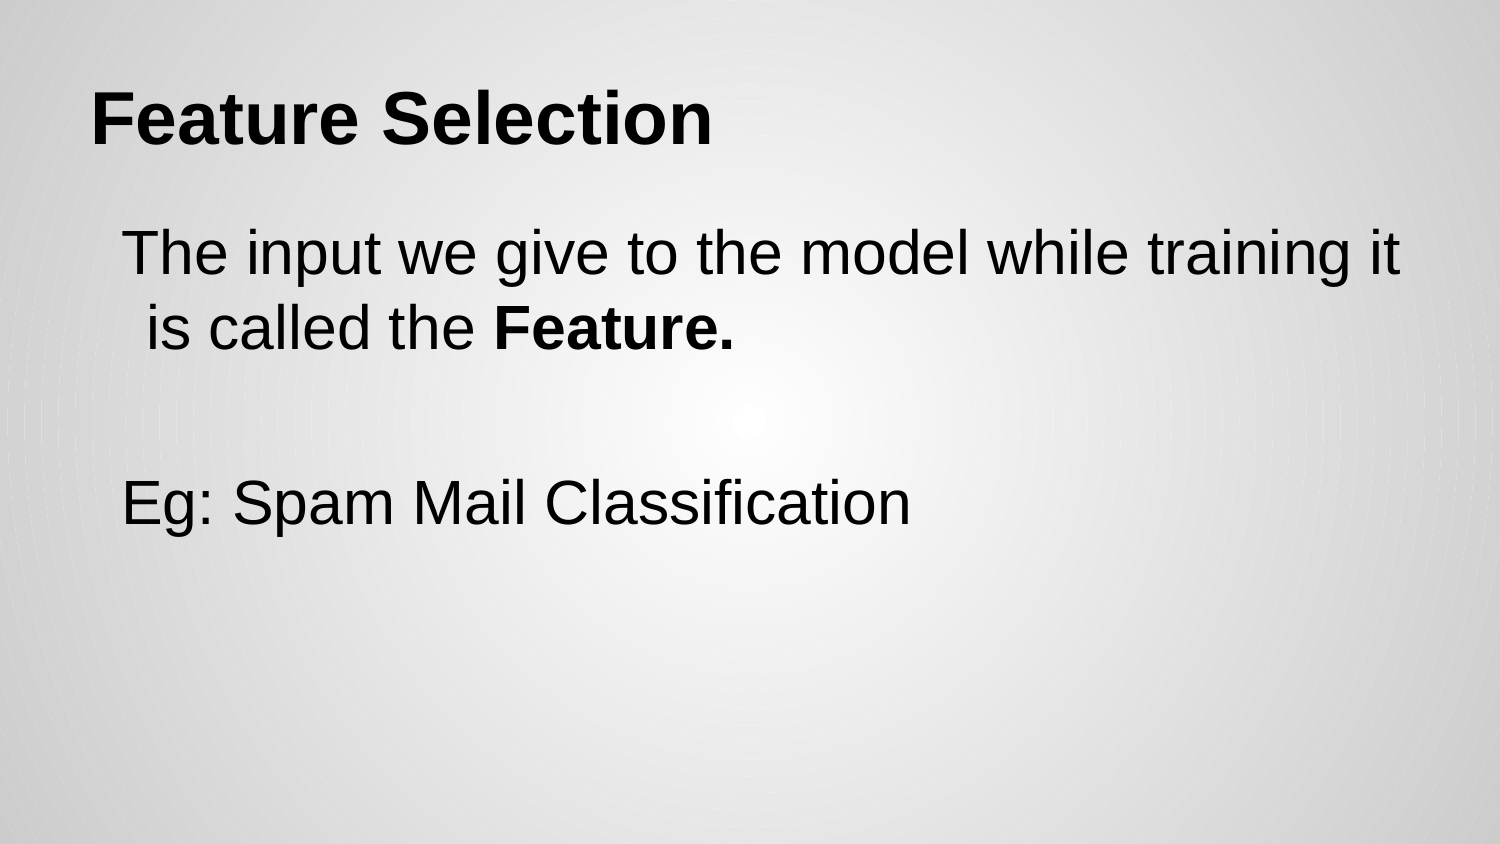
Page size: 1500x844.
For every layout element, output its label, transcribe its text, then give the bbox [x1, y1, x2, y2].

title Feature Selection [75, 33, 1425, 175]
list The input we give to the model while training it is called the Feature. Eg: Spam Mail Classification [75, 196, 1425, 808]
